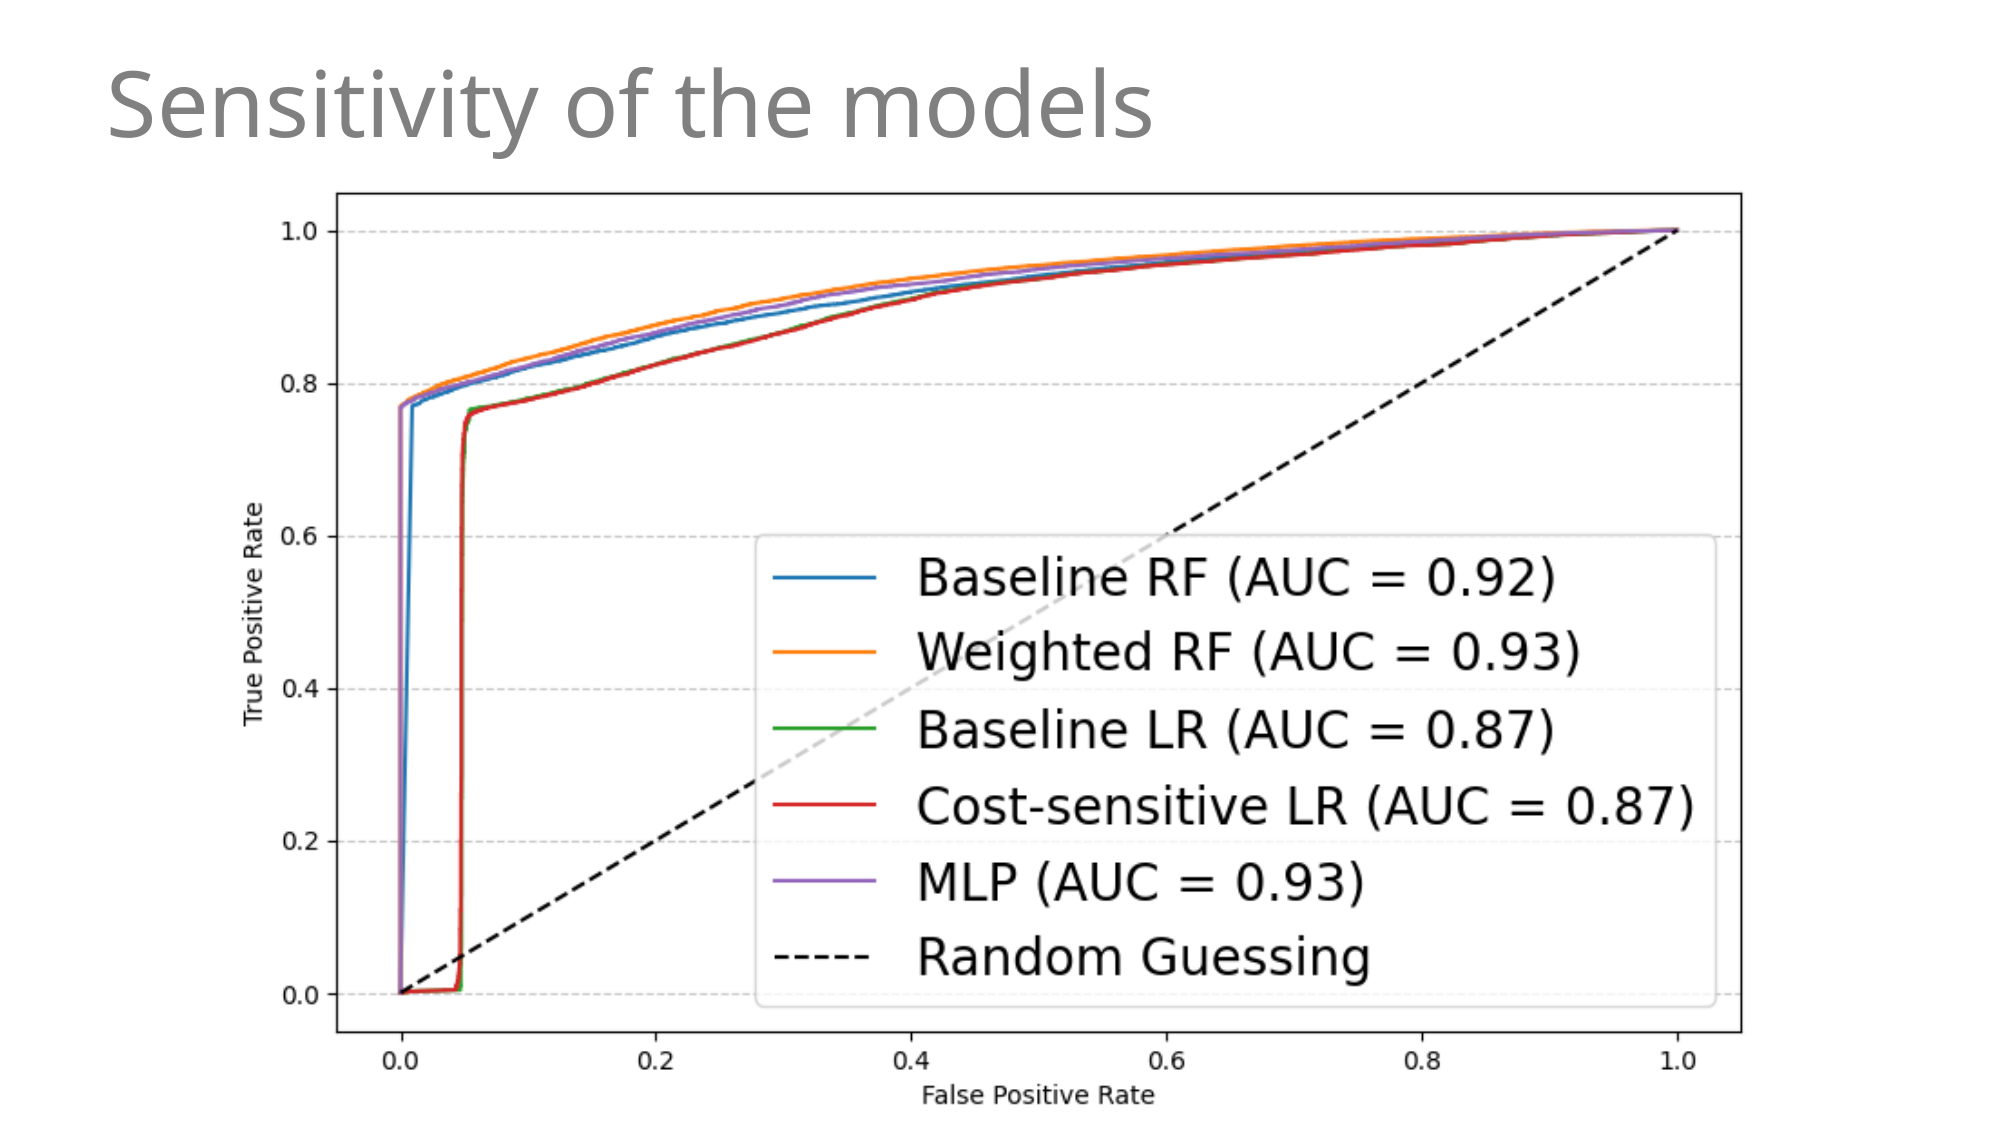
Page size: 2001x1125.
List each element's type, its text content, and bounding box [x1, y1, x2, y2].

title Sensitivity of the models [91, 40, 1817, 176]
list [225, 175, 1759, 1125]
